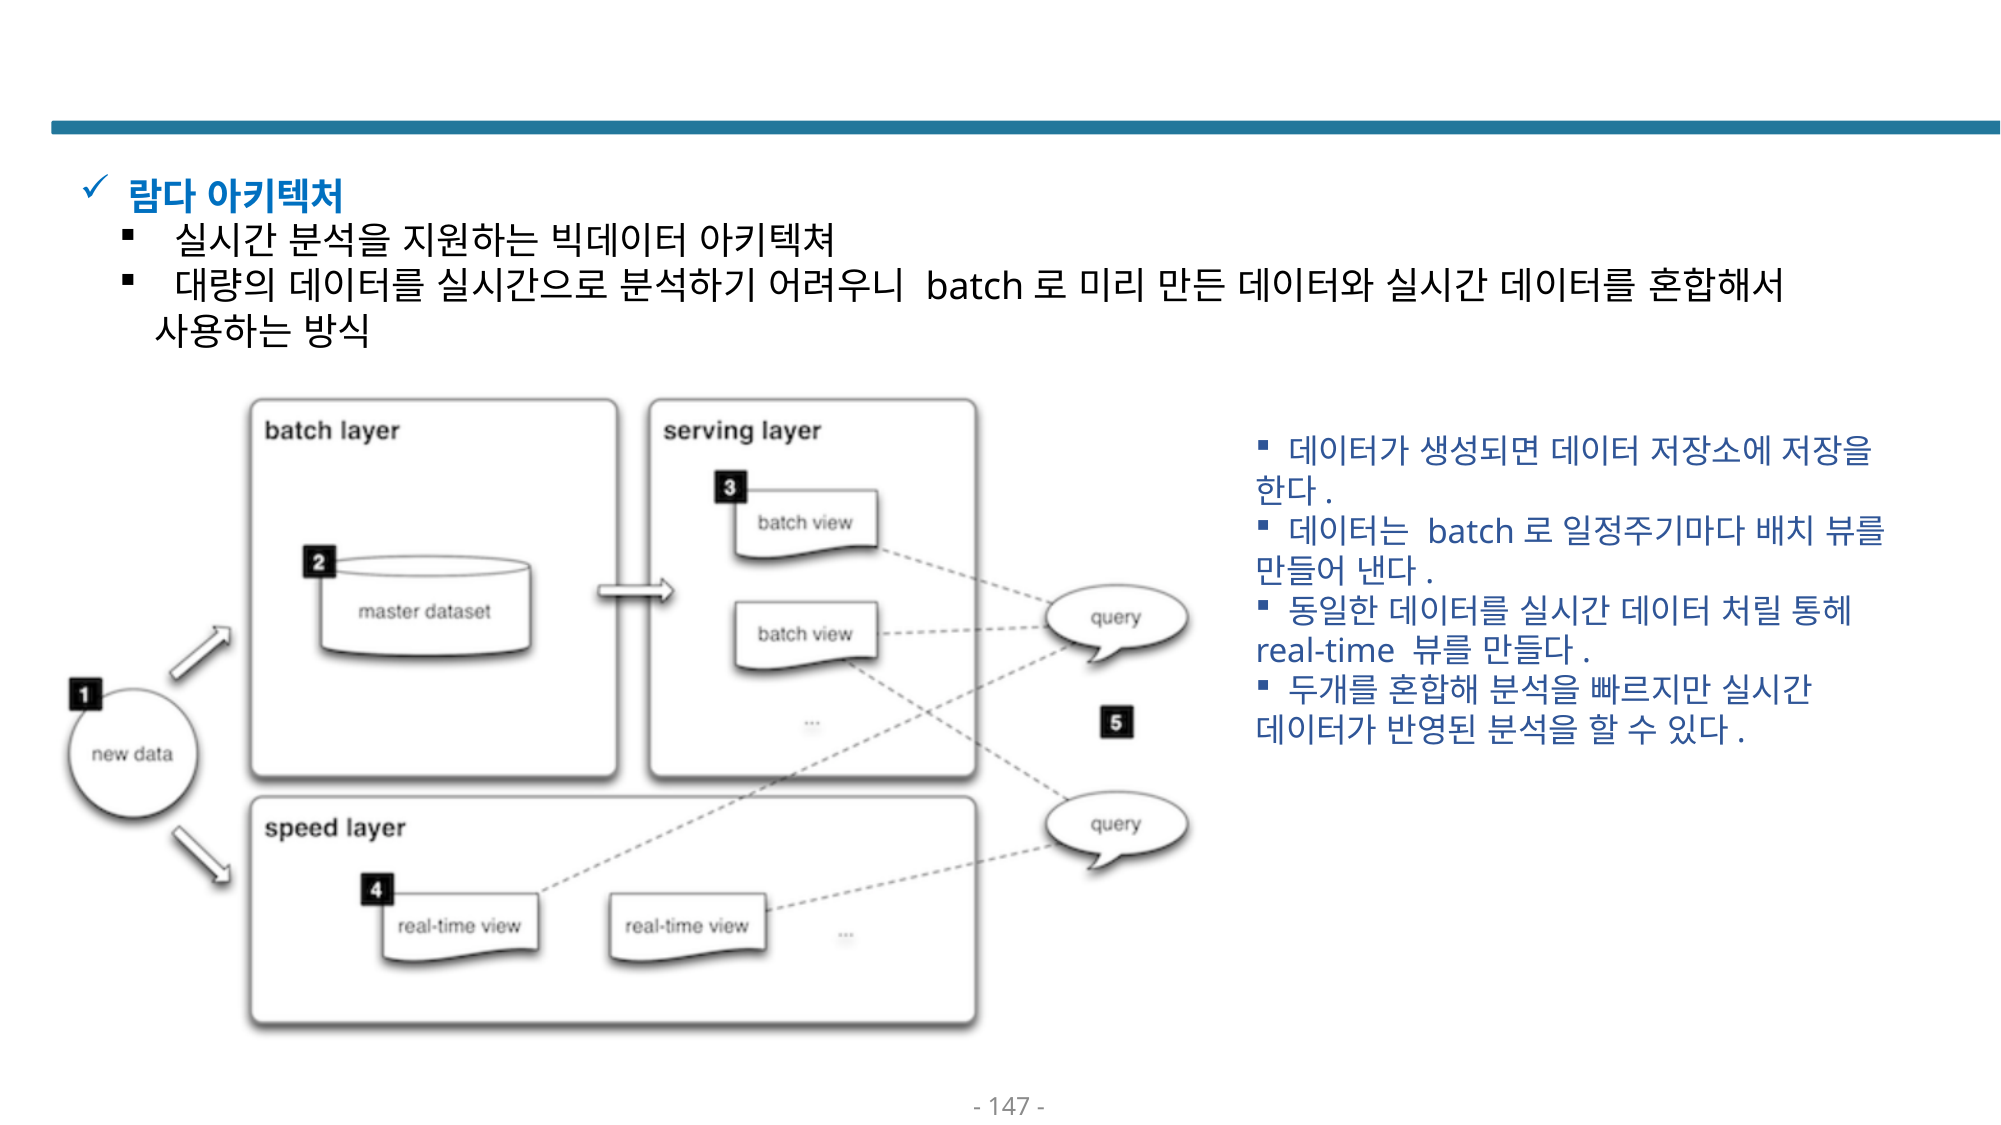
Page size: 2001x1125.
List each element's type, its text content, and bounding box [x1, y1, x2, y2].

text_box 람다 아키텍처 실시간 분석을 지원하는 빅데이터 아키텍쳐 대량의 데이터를 실시간으로 분석하기 어려우니 batch로 미리 만든 데이터와 실시간 데이터를 혼합해서 사용하는 방식 [64, 165, 1851, 450]
slide_number - 147 - [778, 1090, 1246, 1125]
text_box 데이터가 생성되면 데이터 저장소에 저장을 한다. 데이터는 batch로 일정주기마다 배치 뷰를 만들어 낸다. 동일한 데이터를 실시간 데이터 처릴 통헤 real-time 뷰를 만들다. 두개를 혼합해 분석을 빠르지만 실시간 데이터가 반영된 분석을 할 수 있다. [1240, 422, 1915, 757]
picture [41, 371, 1204, 1048]
